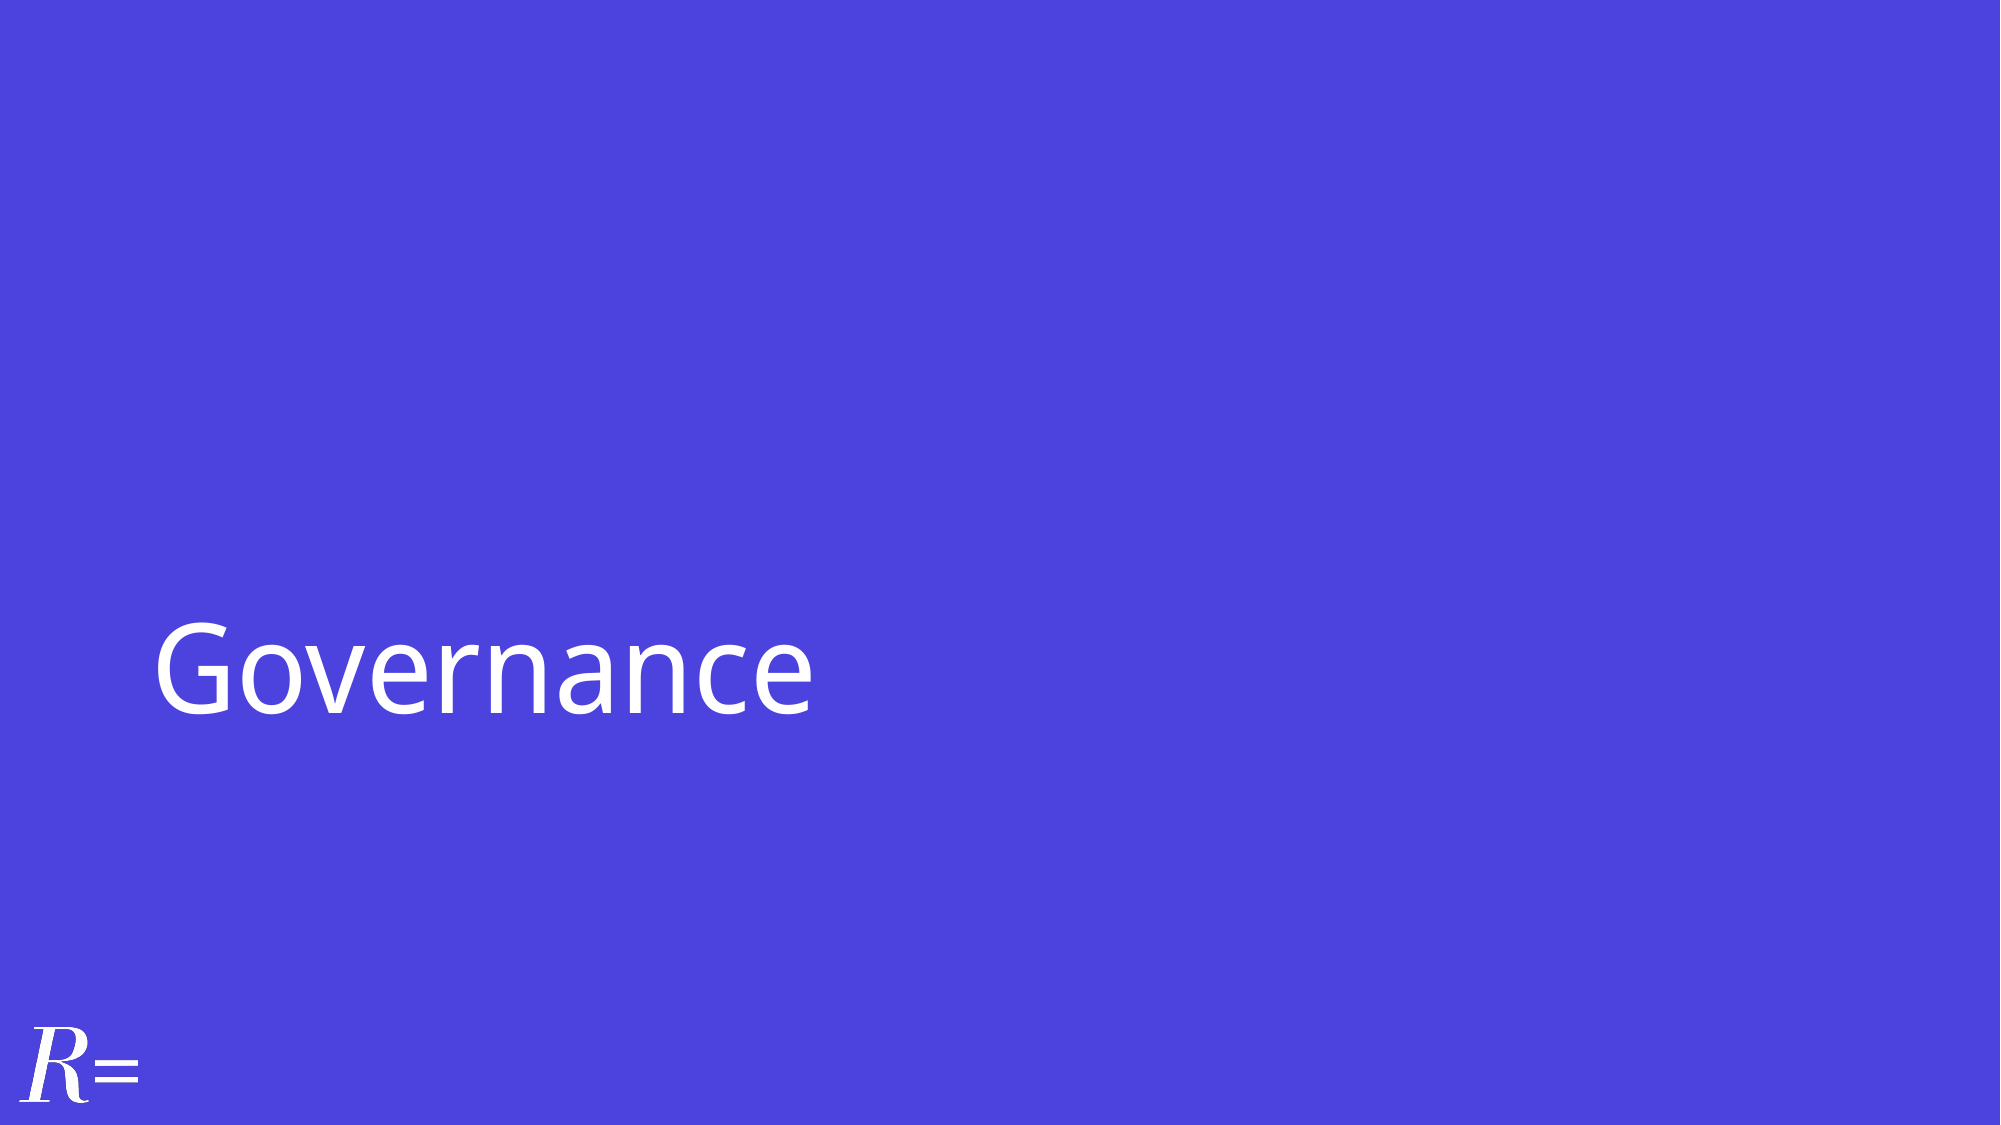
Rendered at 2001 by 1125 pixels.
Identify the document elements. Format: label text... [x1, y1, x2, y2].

picture [19, 1027, 138, 1103]
title Governance [136, 280, 1862, 749]
